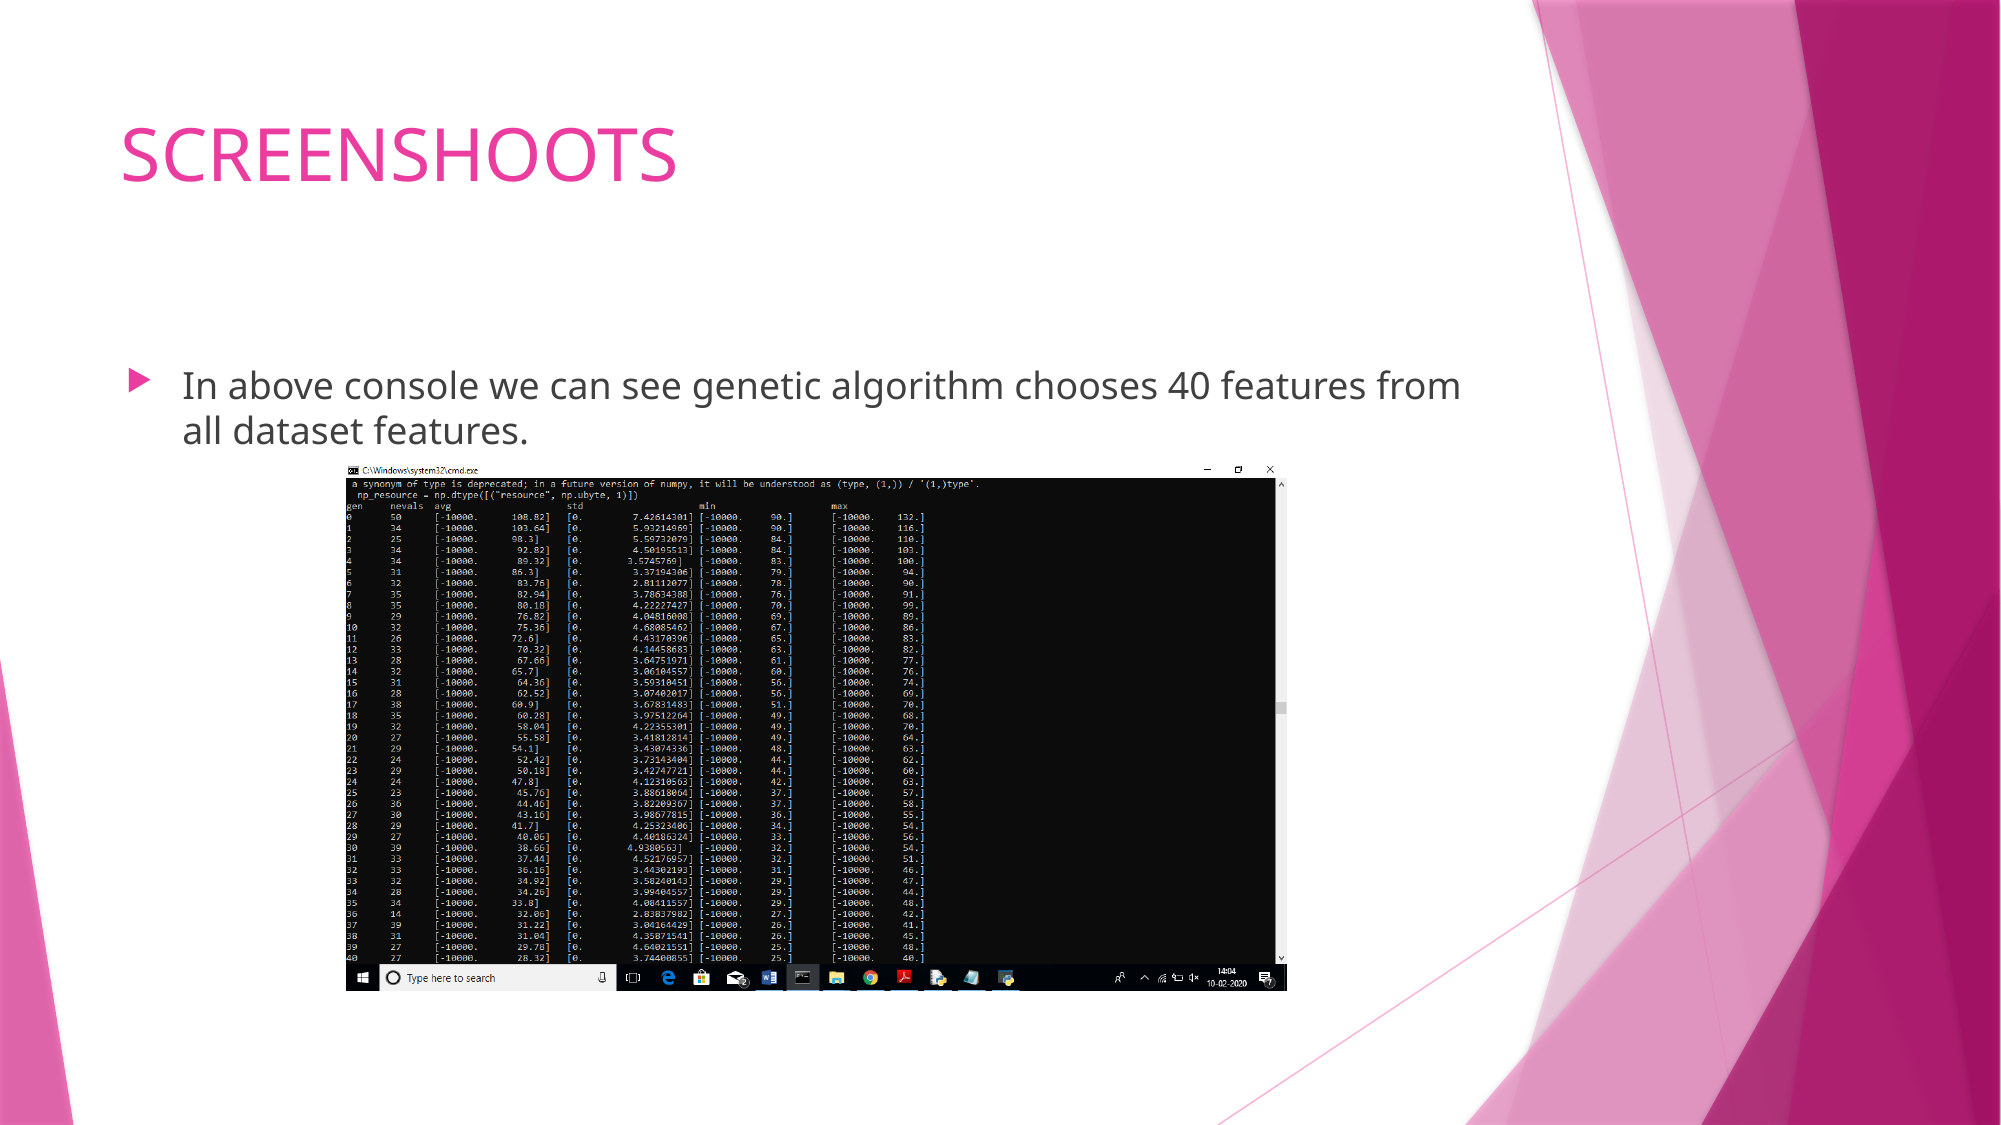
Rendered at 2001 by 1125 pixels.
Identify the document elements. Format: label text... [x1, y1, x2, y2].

title SCREENSHOOTS [105, 99, 1522, 204]
picture [345, 461, 1287, 992]
list In above console we can see genetic algorithm chooses 40 features from all dataset features. [111, 354, 1522, 992]
